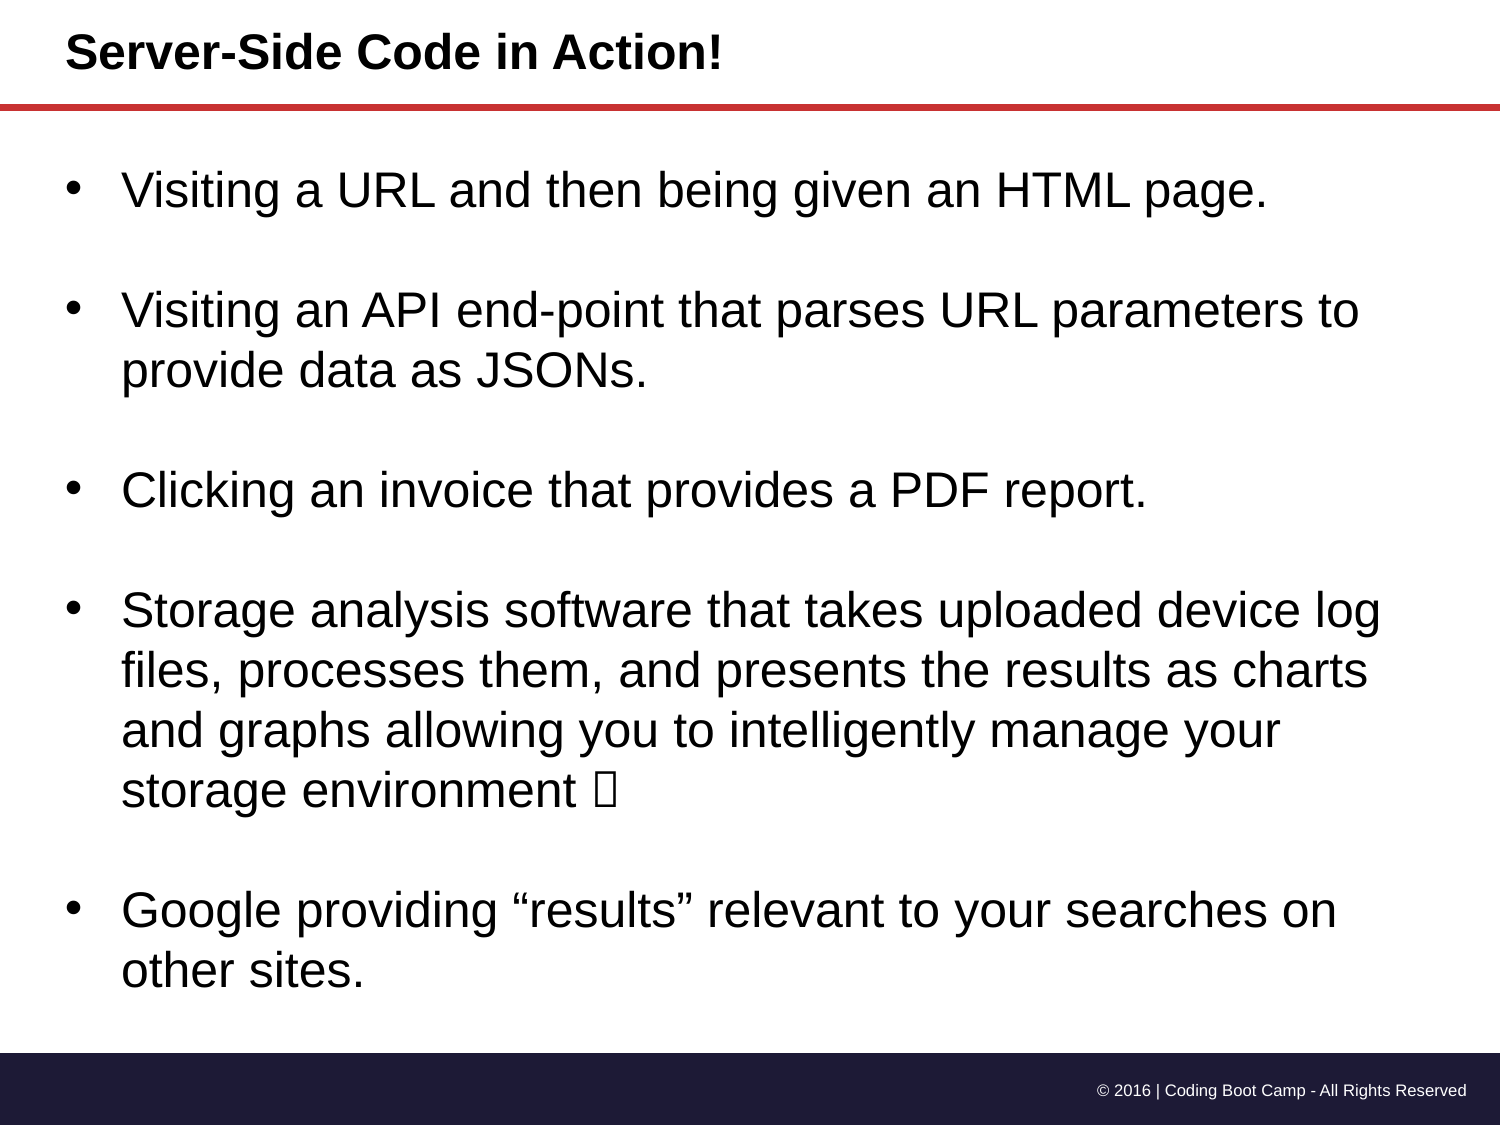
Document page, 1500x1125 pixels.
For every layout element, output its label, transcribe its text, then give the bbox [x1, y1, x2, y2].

title Server-Side Code in Action! [50, 0, 1125, 108]
text_box Visiting a URL and then being given an HTML page. Visiting an API end-point that parses URL parameters to provide data as JSONs. Clicking an invoice that provides a PDF report. Storage analysis software that takes uploaded device log files, processes them, and presents the results as charts and graphs allowing you to intelligently manage your storage environment  Google providing “results” relevant to your searches on other sites. [49, 149, 1463, 1005]
